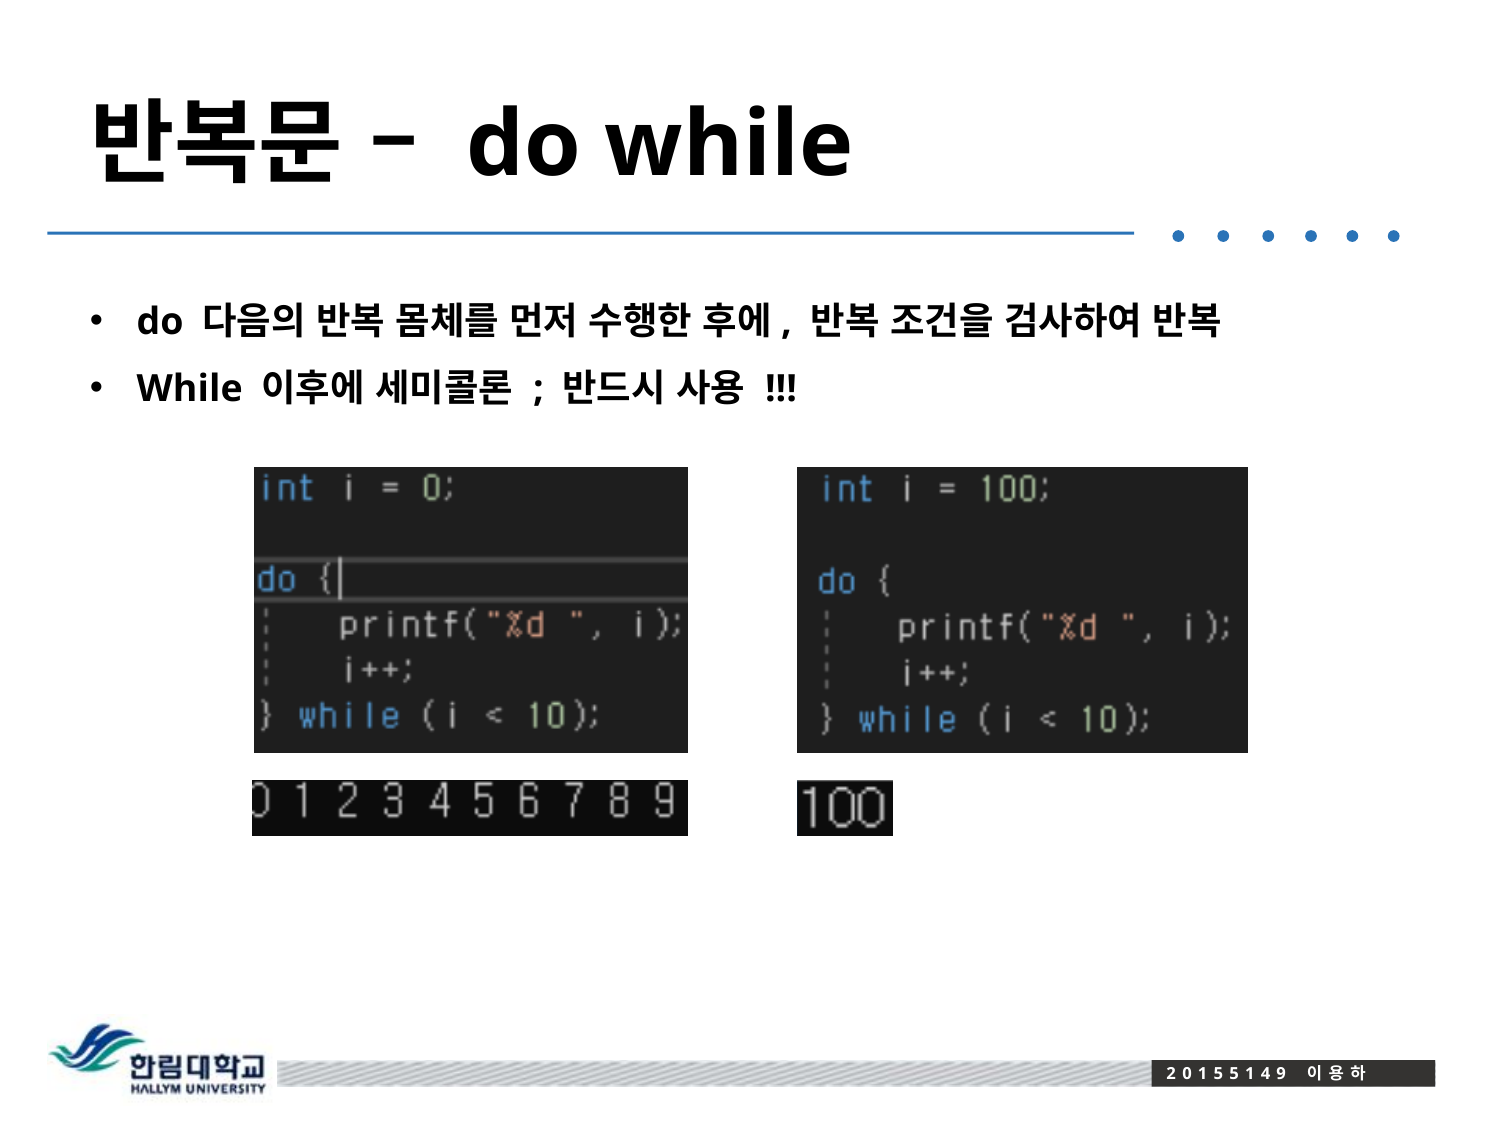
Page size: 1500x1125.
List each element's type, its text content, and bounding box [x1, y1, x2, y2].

title 반복문 – do while [70, 40, 1430, 238]
text_box do 다음의 반복 몸체를 먼저 수행한 후에, 반복 조건을 검사하여 반복 While 이후에 세미콜론 ; 반드시 사용 !!! [74, 266, 1425, 417]
picture [47, 1014, 1151, 1106]
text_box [252, 467, 1248, 836]
